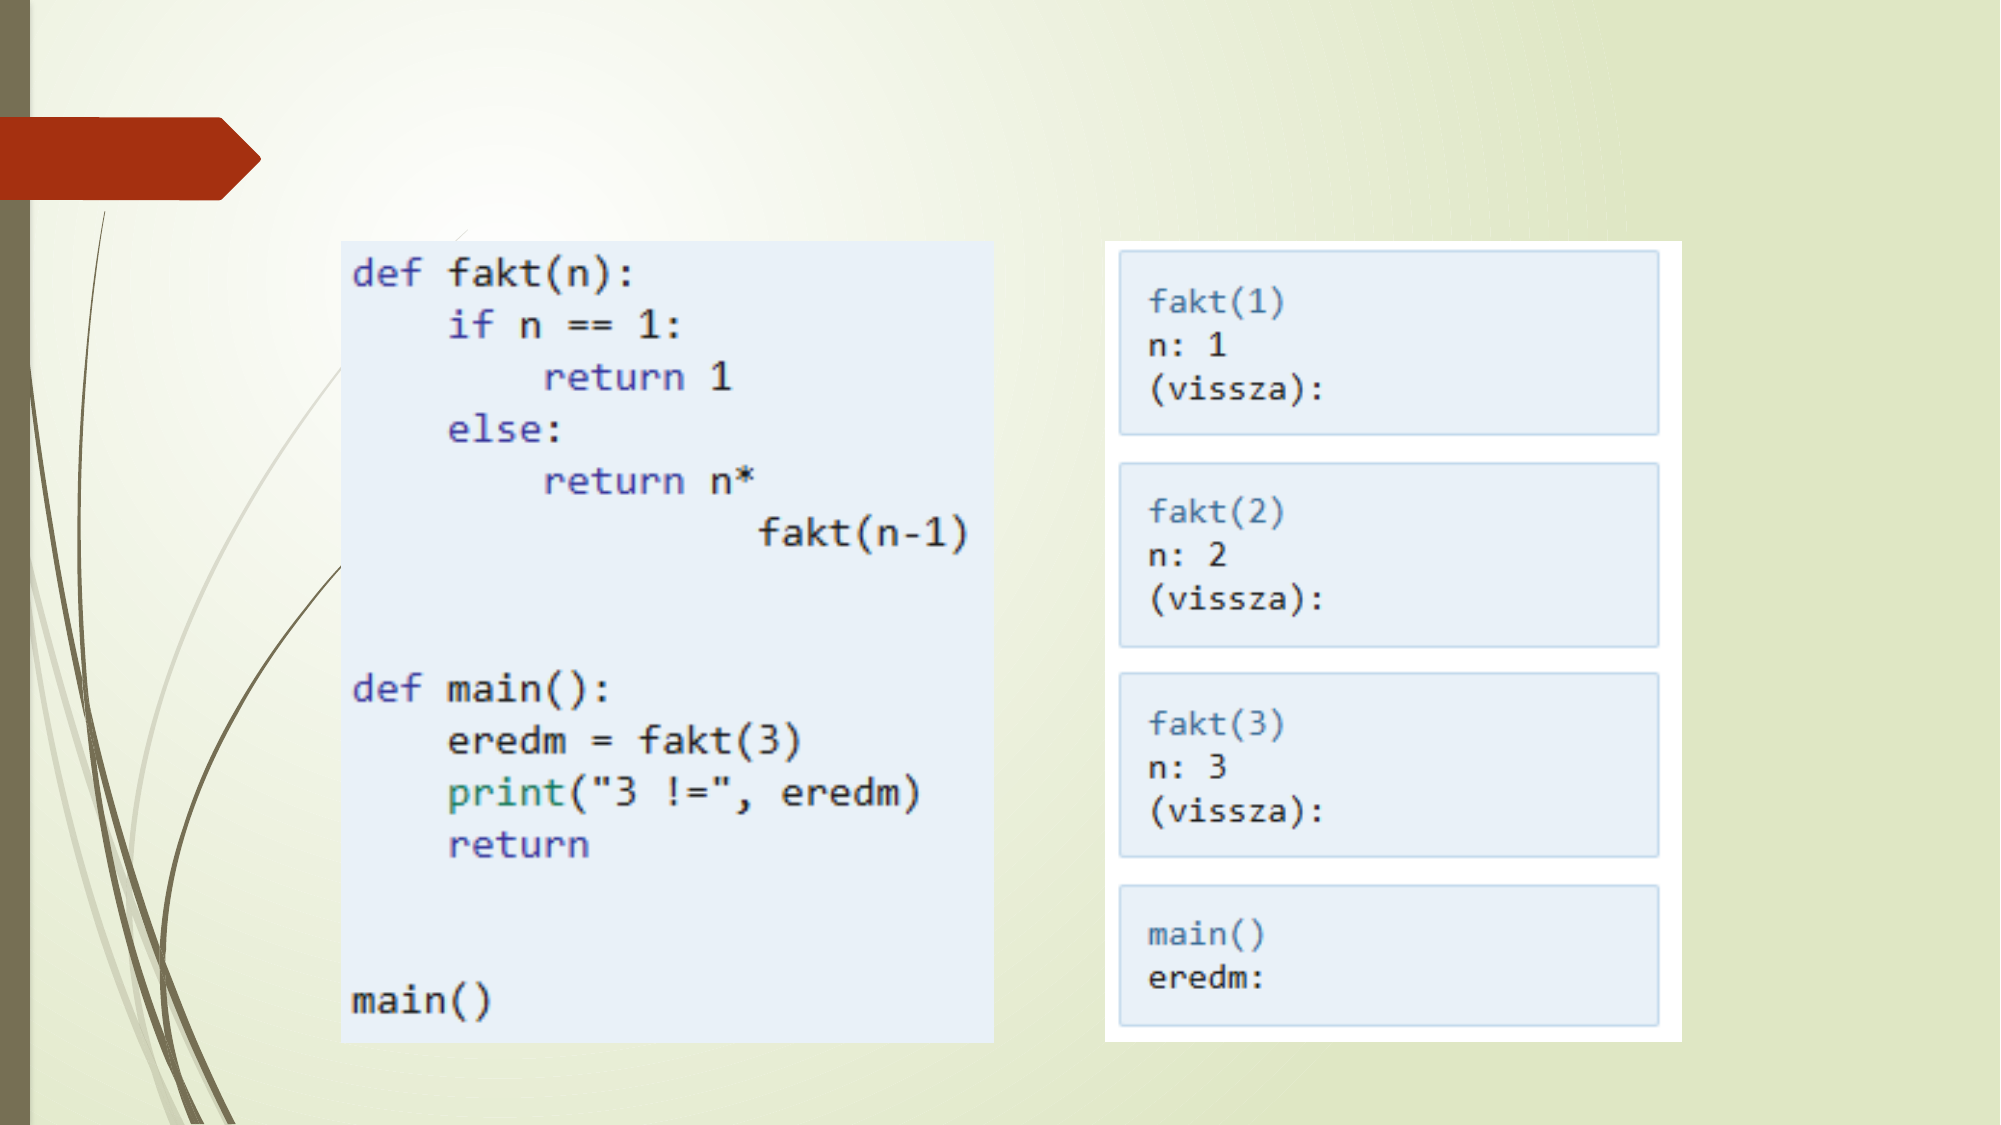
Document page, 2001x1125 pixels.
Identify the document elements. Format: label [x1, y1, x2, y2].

picture [1105, 240, 1682, 1042]
picture [341, 240, 994, 1043]
